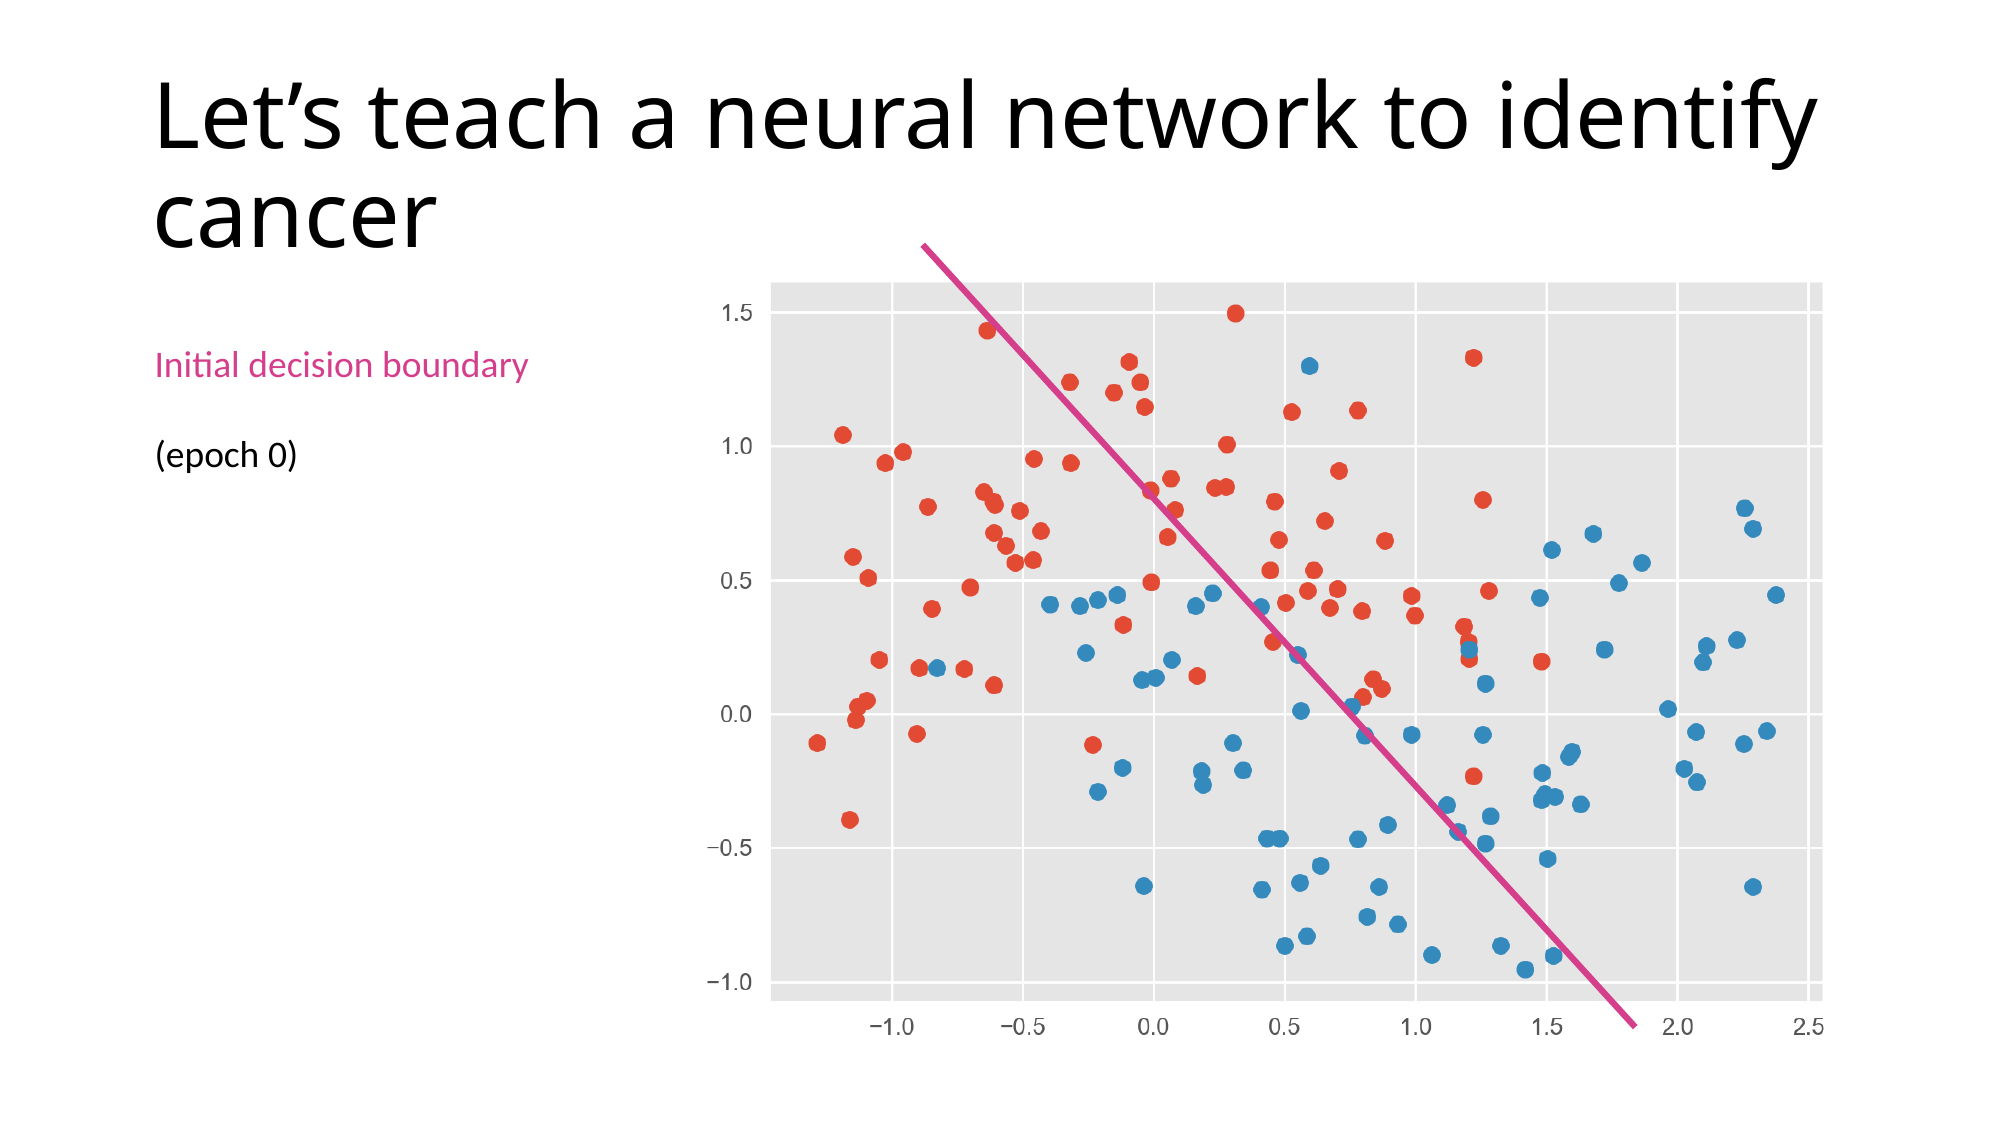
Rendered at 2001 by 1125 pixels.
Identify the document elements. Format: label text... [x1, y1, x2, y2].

title Let’s teach a neural network to identify cancer [137, 59, 1913, 278]
text_box Initial decision boundary (epoch 0) [139, 332, 545, 482]
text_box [922, 244, 1636, 1028]
picture [599, 168, 1959, 1104]
